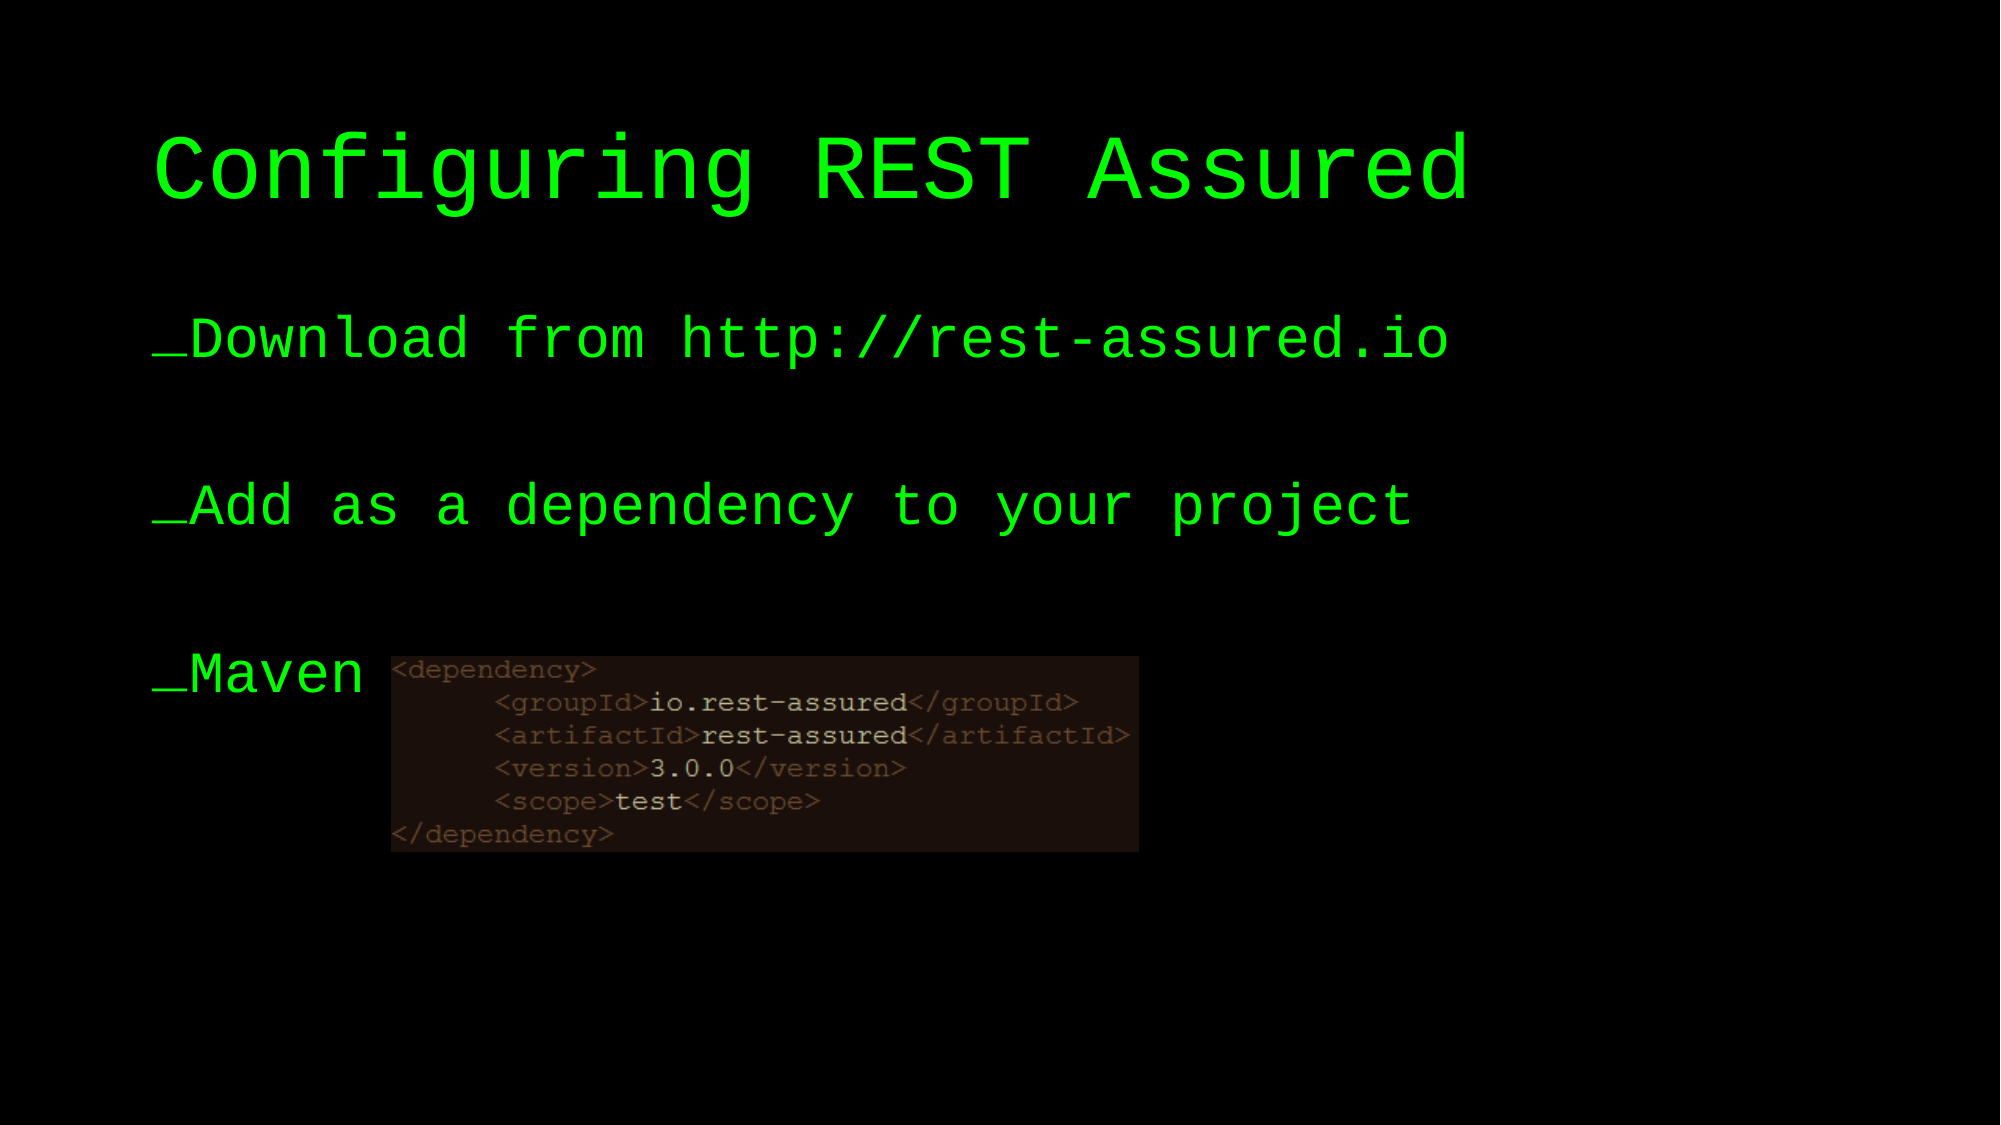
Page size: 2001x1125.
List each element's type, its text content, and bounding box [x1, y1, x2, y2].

list Download from http://rest-assured.io Add as a dependency to your project Maven [137, 299, 1863, 1014]
picture [391, 656, 1139, 852]
title Configuring REST Assured [137, 59, 1863, 278]
